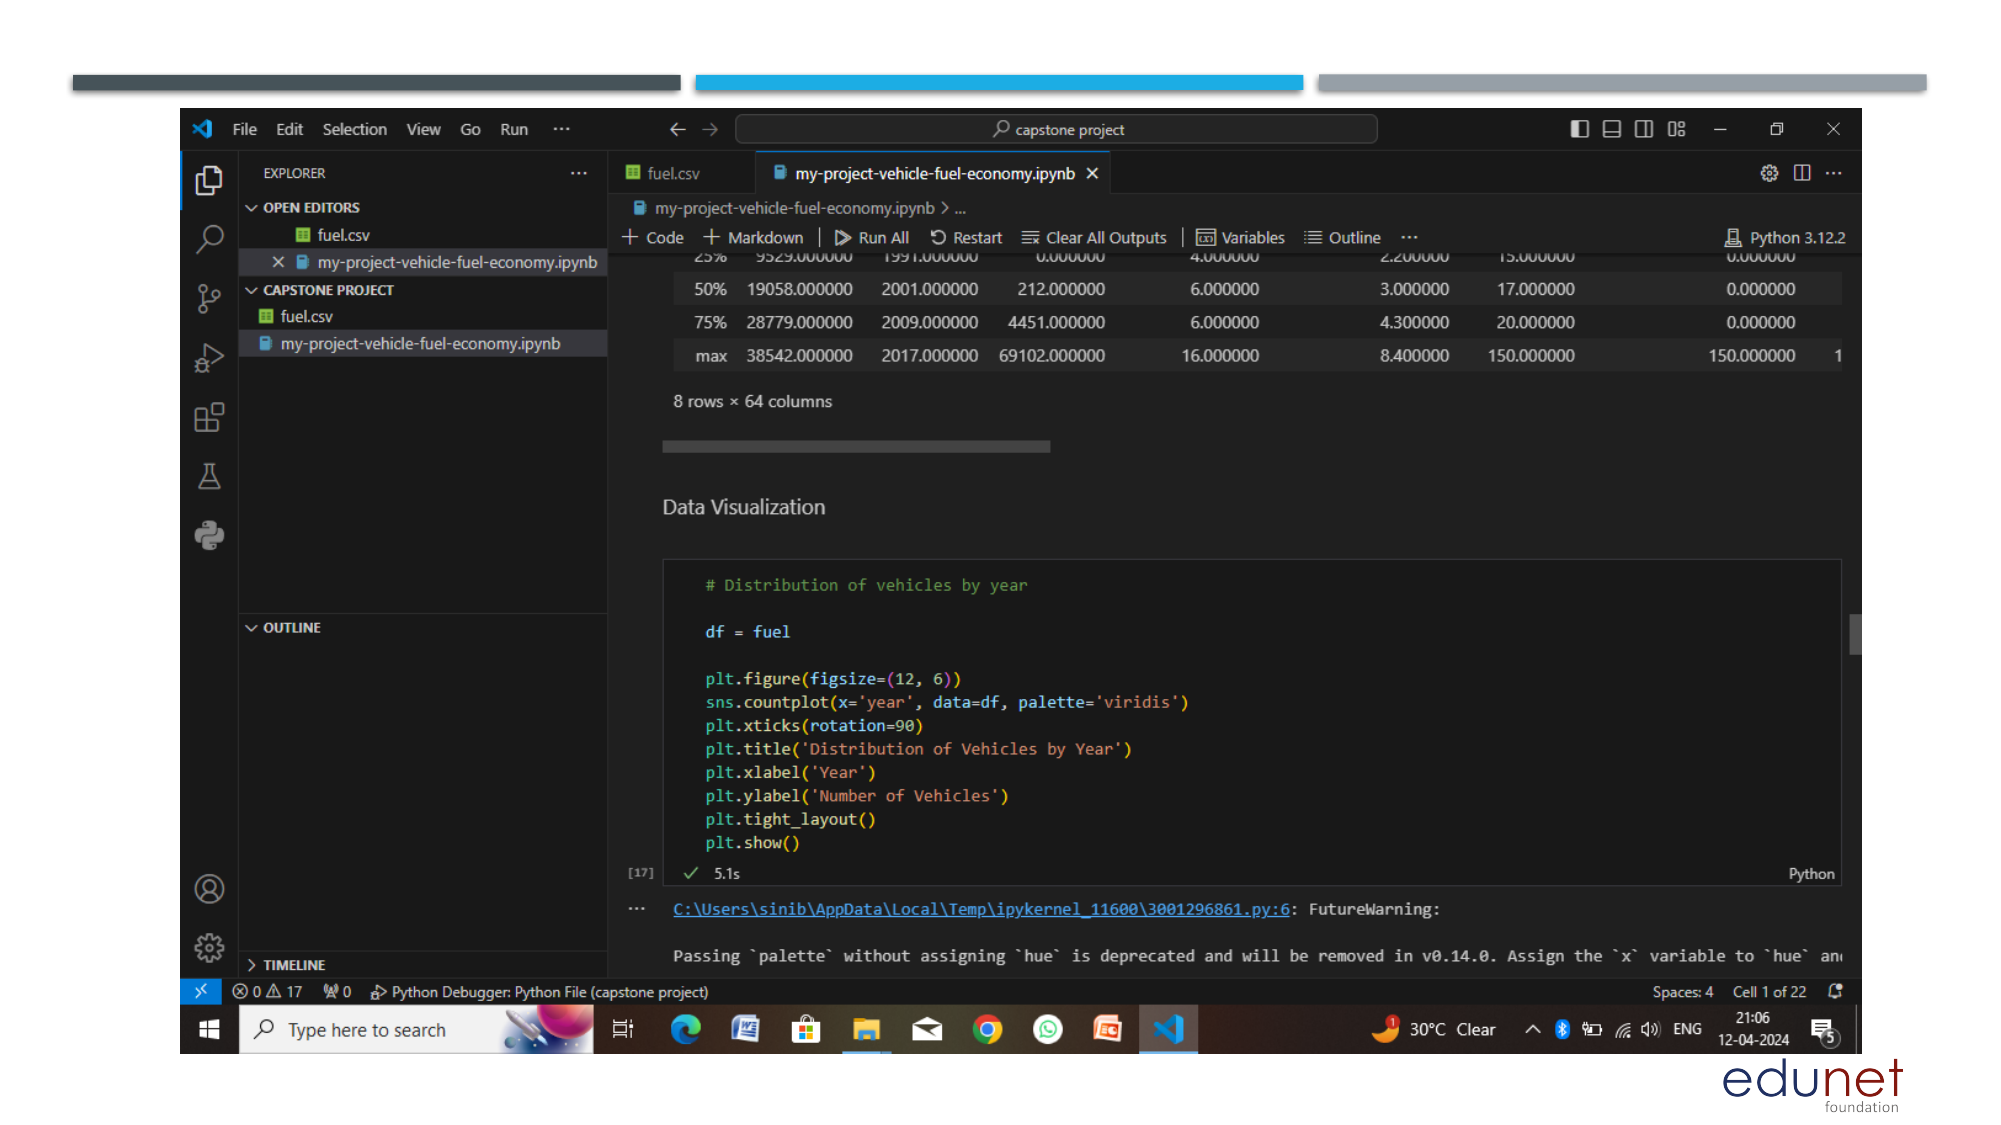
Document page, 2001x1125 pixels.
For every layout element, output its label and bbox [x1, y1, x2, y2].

picture [1719, 1056, 1905, 1116]
list [179, 107, 1863, 1055]
